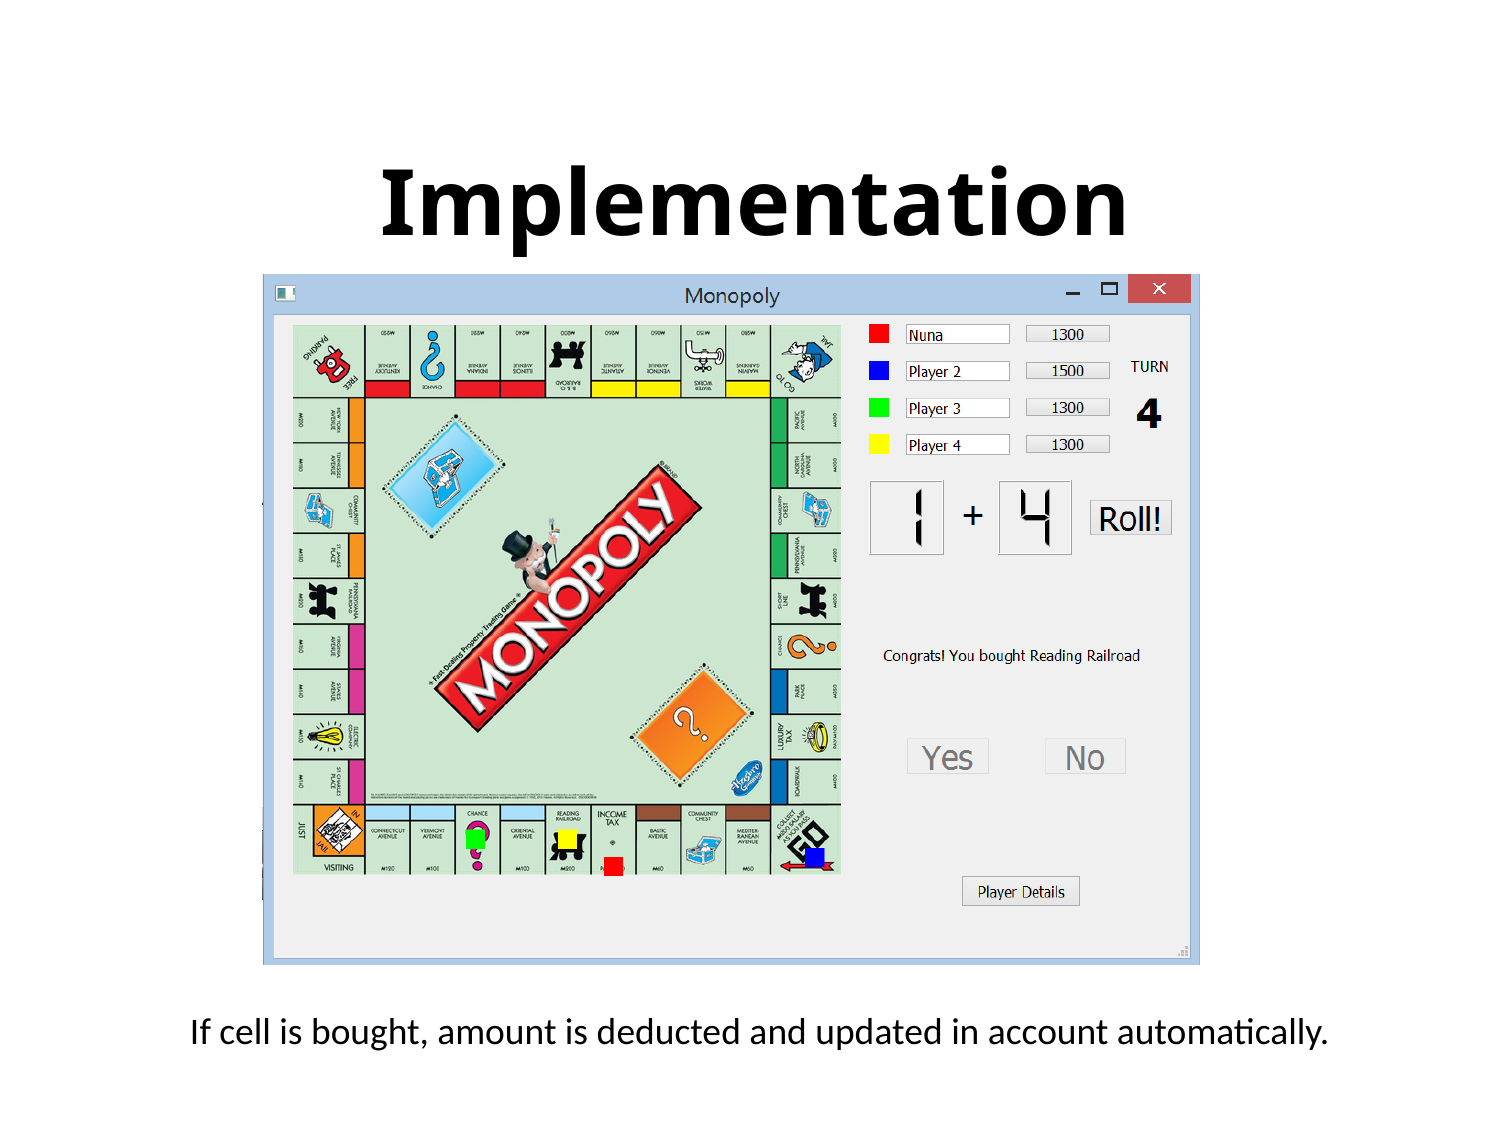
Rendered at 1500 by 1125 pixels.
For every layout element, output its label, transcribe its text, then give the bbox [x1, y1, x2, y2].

picture [262, 274, 1201, 965]
text_box If cell is bought, amount is deducted and updated in account automatically. [175, 999, 1346, 1060]
title Implementation [80, 125, 1431, 272]
